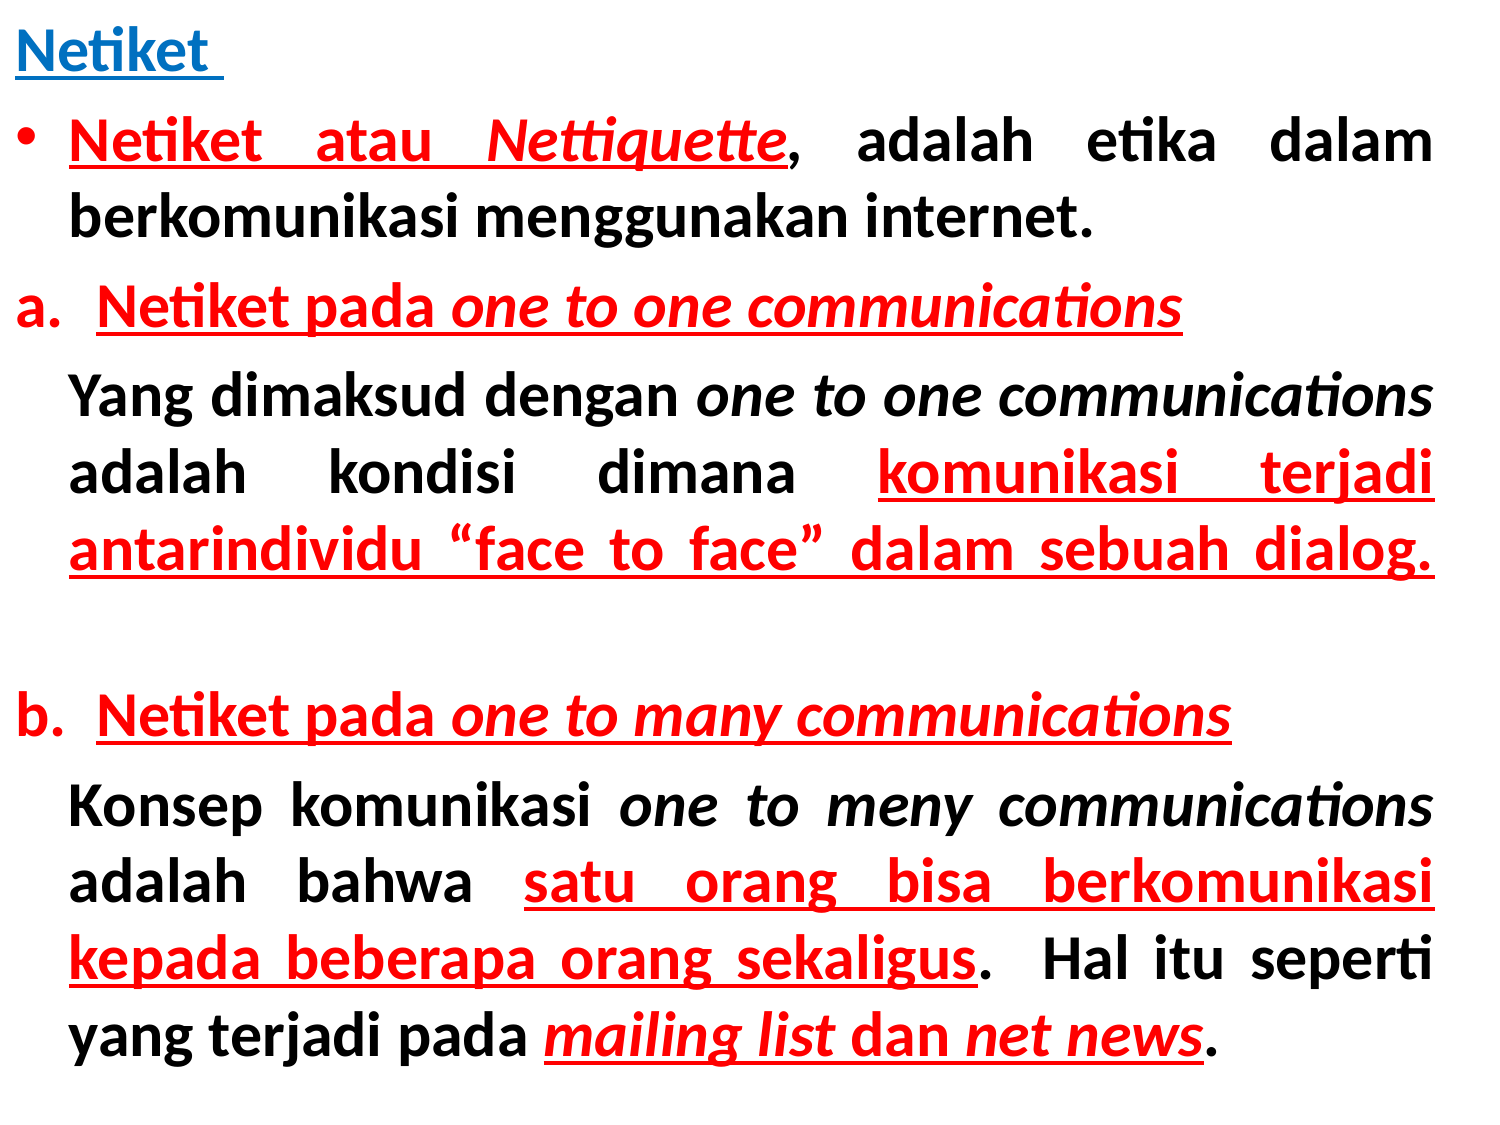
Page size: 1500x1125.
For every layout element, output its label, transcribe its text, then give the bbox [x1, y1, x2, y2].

list Netiket Netiket atau Nettiquette, adalah etika dalam berkomunikasi menggunakan internet. Netiket pada one to one communications Yang dimaksud dengan one to one communications adalah kondisi dimana komunikasi terjadi antarindividu “face to face” dalam sebuah dialog. Netiket pada one to many communications Konsep komunikasi one to meny communications adalah bahwa satu orang bisa berkomunikasi kepada beberapa orang sekaligus. Hal itu seperti yang terjadi pada mailing list dan net news. [0, 0, 1450, 1125]
